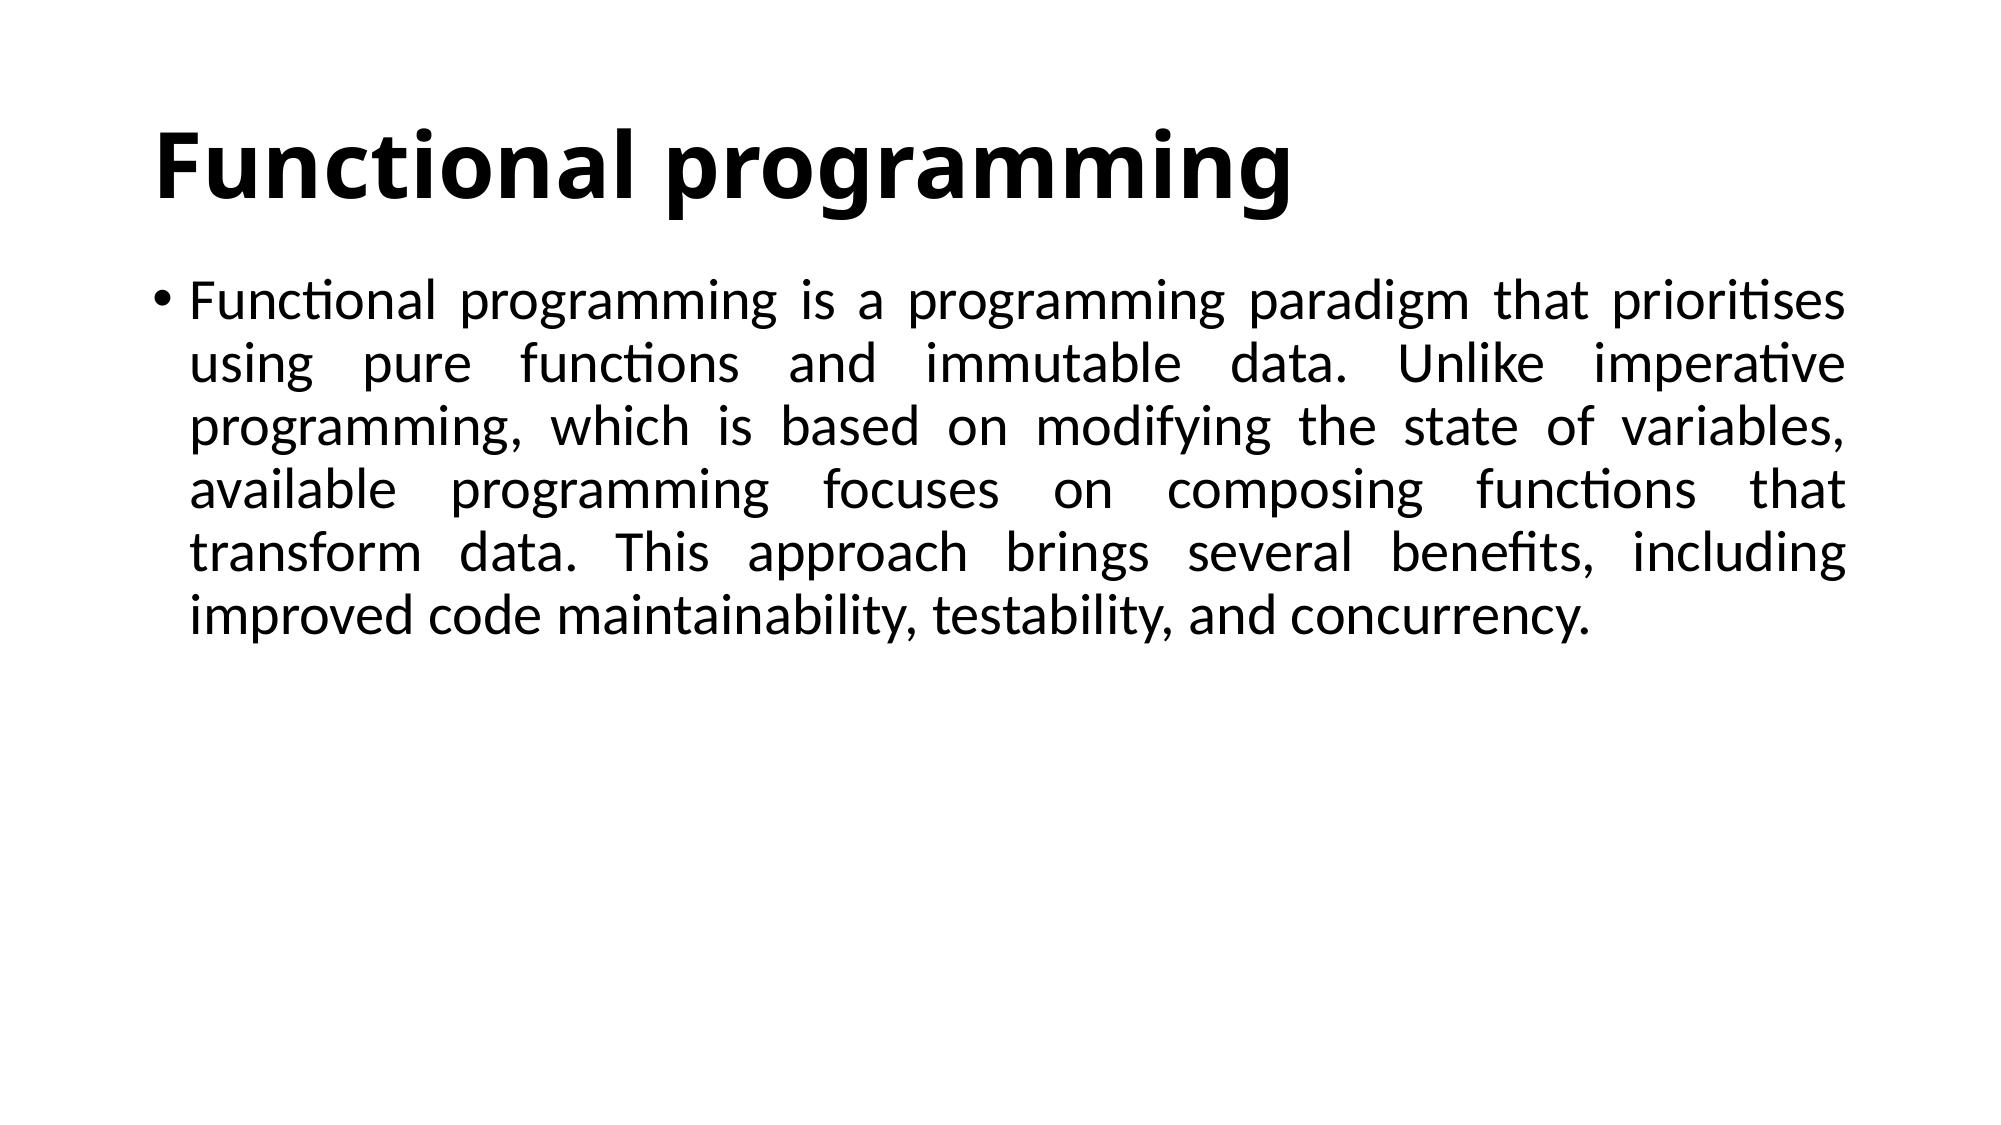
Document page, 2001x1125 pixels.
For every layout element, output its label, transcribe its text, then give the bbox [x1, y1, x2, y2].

title Functional programming [137, 59, 1863, 261]
list Functional programming is a programming paradigm that prioritises using pure functions and immutable data. Unlike imperative programming, which is based on modifying the state of variables, available programming focuses on composing functions that transform data. This approach brings several benefits, including improved code maintainability, testability, and concurrency. [137, 261, 1863, 1085]
